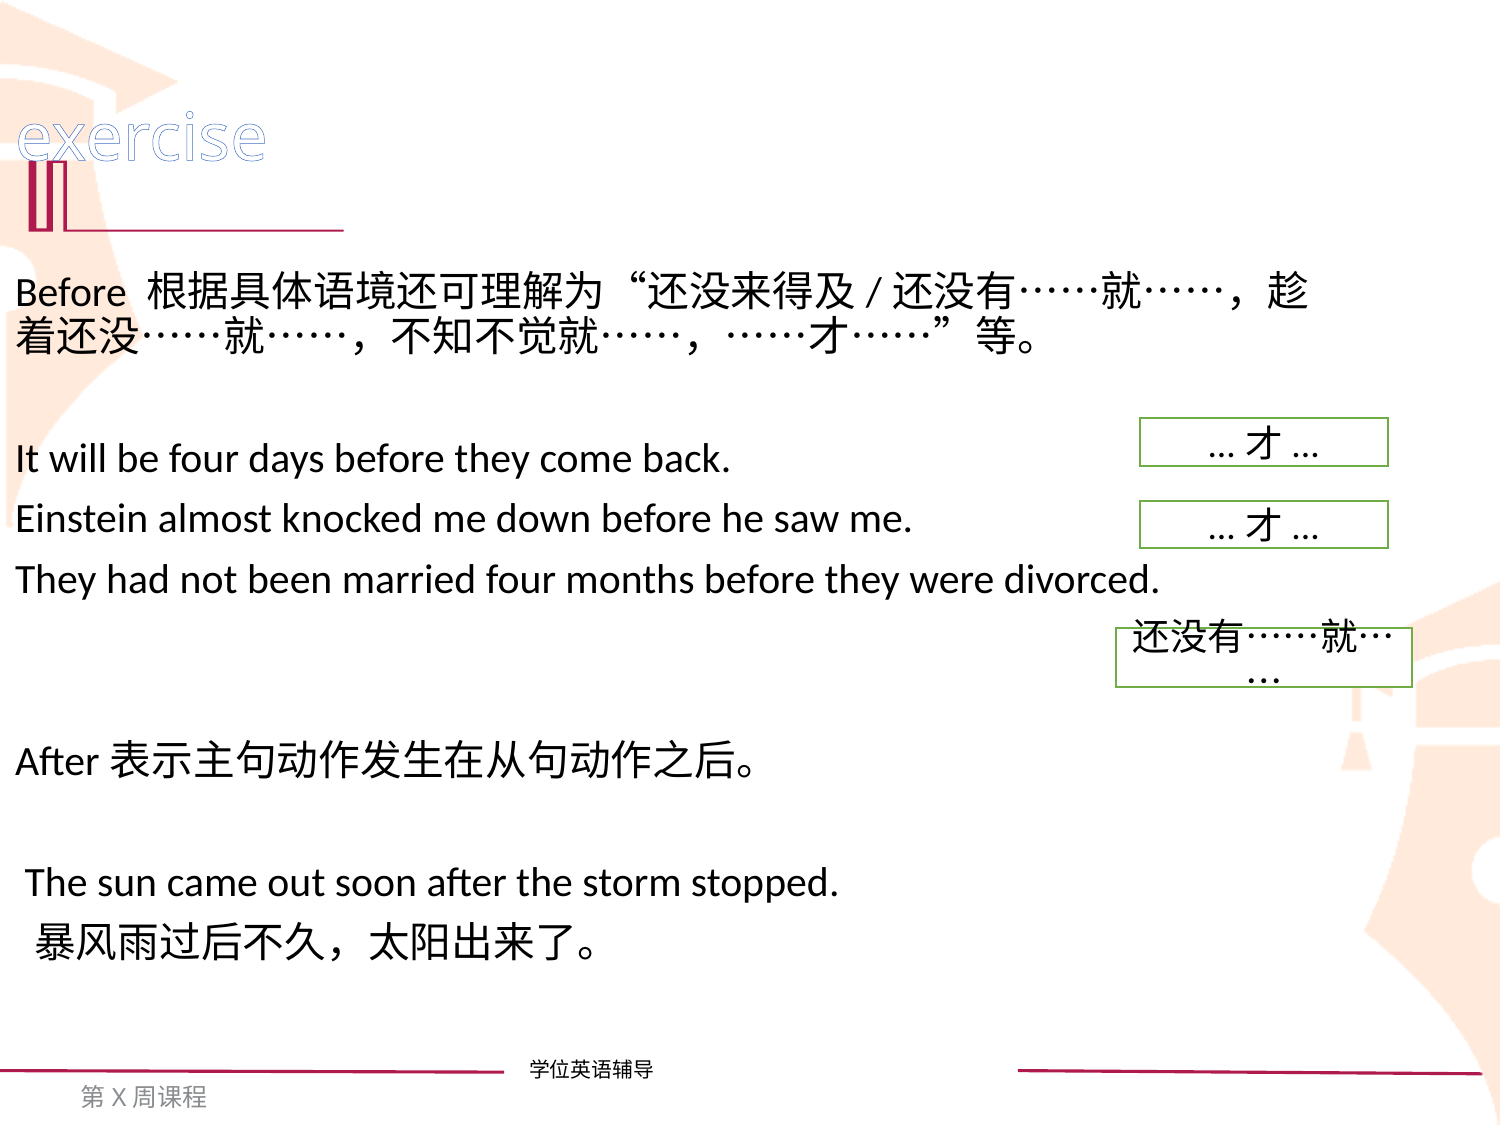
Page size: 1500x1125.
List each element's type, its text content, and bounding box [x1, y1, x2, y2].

text_box 还没有……就…… [1115, 627, 1413, 688]
title exercise [0, 45, 1350, 233]
text_box ...才... [1139, 417, 1389, 467]
list Before 根据具体语境还可理解为“还没来得及/还没有……就……，趁着还没……就……，不知不觉就……，……才……”等。 It will be four days before they come back. Einstein almost knocked me down before he saw me. They had not been married four months before they were divorced. After表示主句动作发生在从句动作之后。 The sun came out soon after the storm stopped. 暴风雨过后不久，太阳出来了。 [0, 262, 1350, 1005]
text_box ...才... [1139, 500, 1389, 549]
